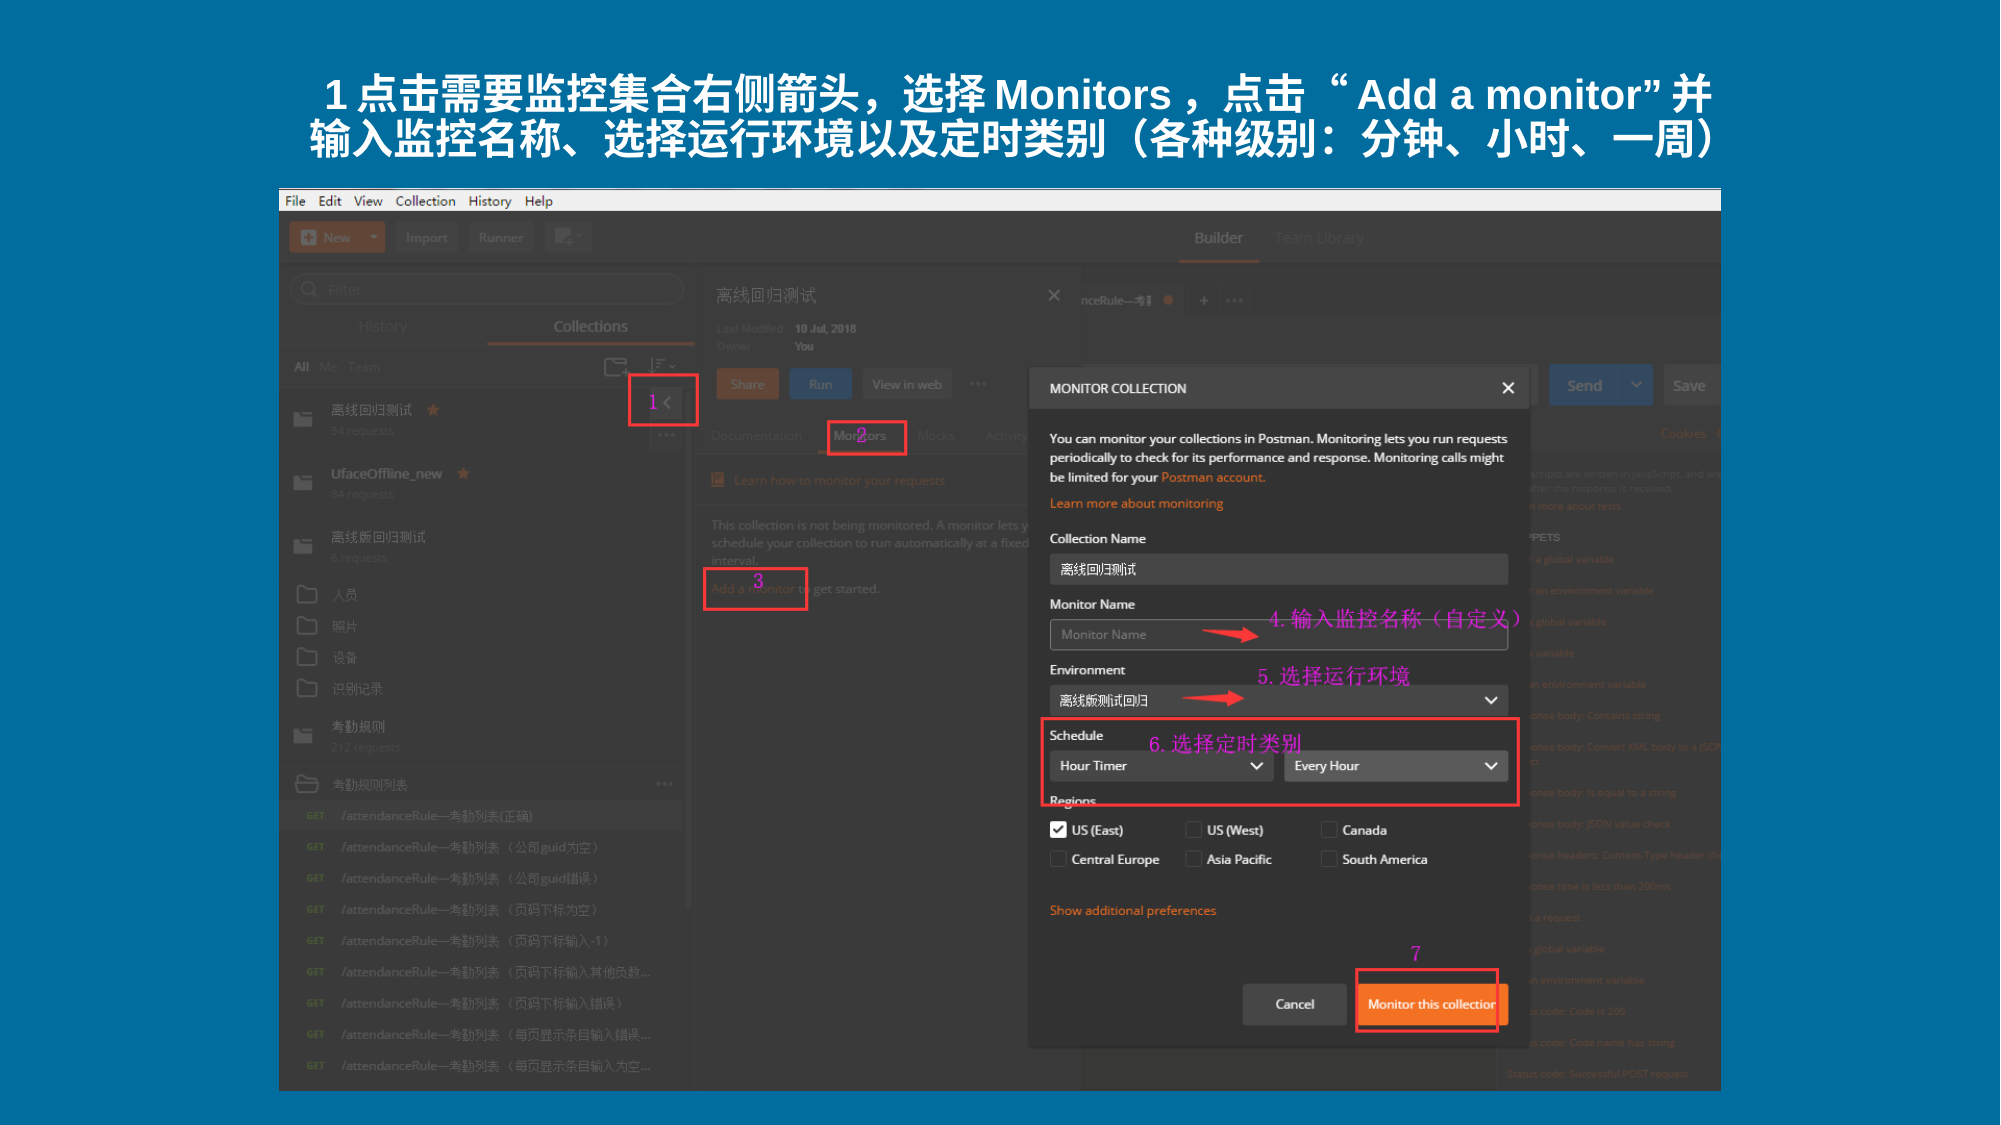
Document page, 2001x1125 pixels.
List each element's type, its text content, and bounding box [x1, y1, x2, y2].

picture [280, 189, 1720, 1090]
title 1点击需要监控集合右侧箭头，选择Monitors，点击“Add a monitor”并 输入监控名称、选择运行环境以及定时类别（各种级别：分钟、小时、一周） [240, 48, 1797, 189]
